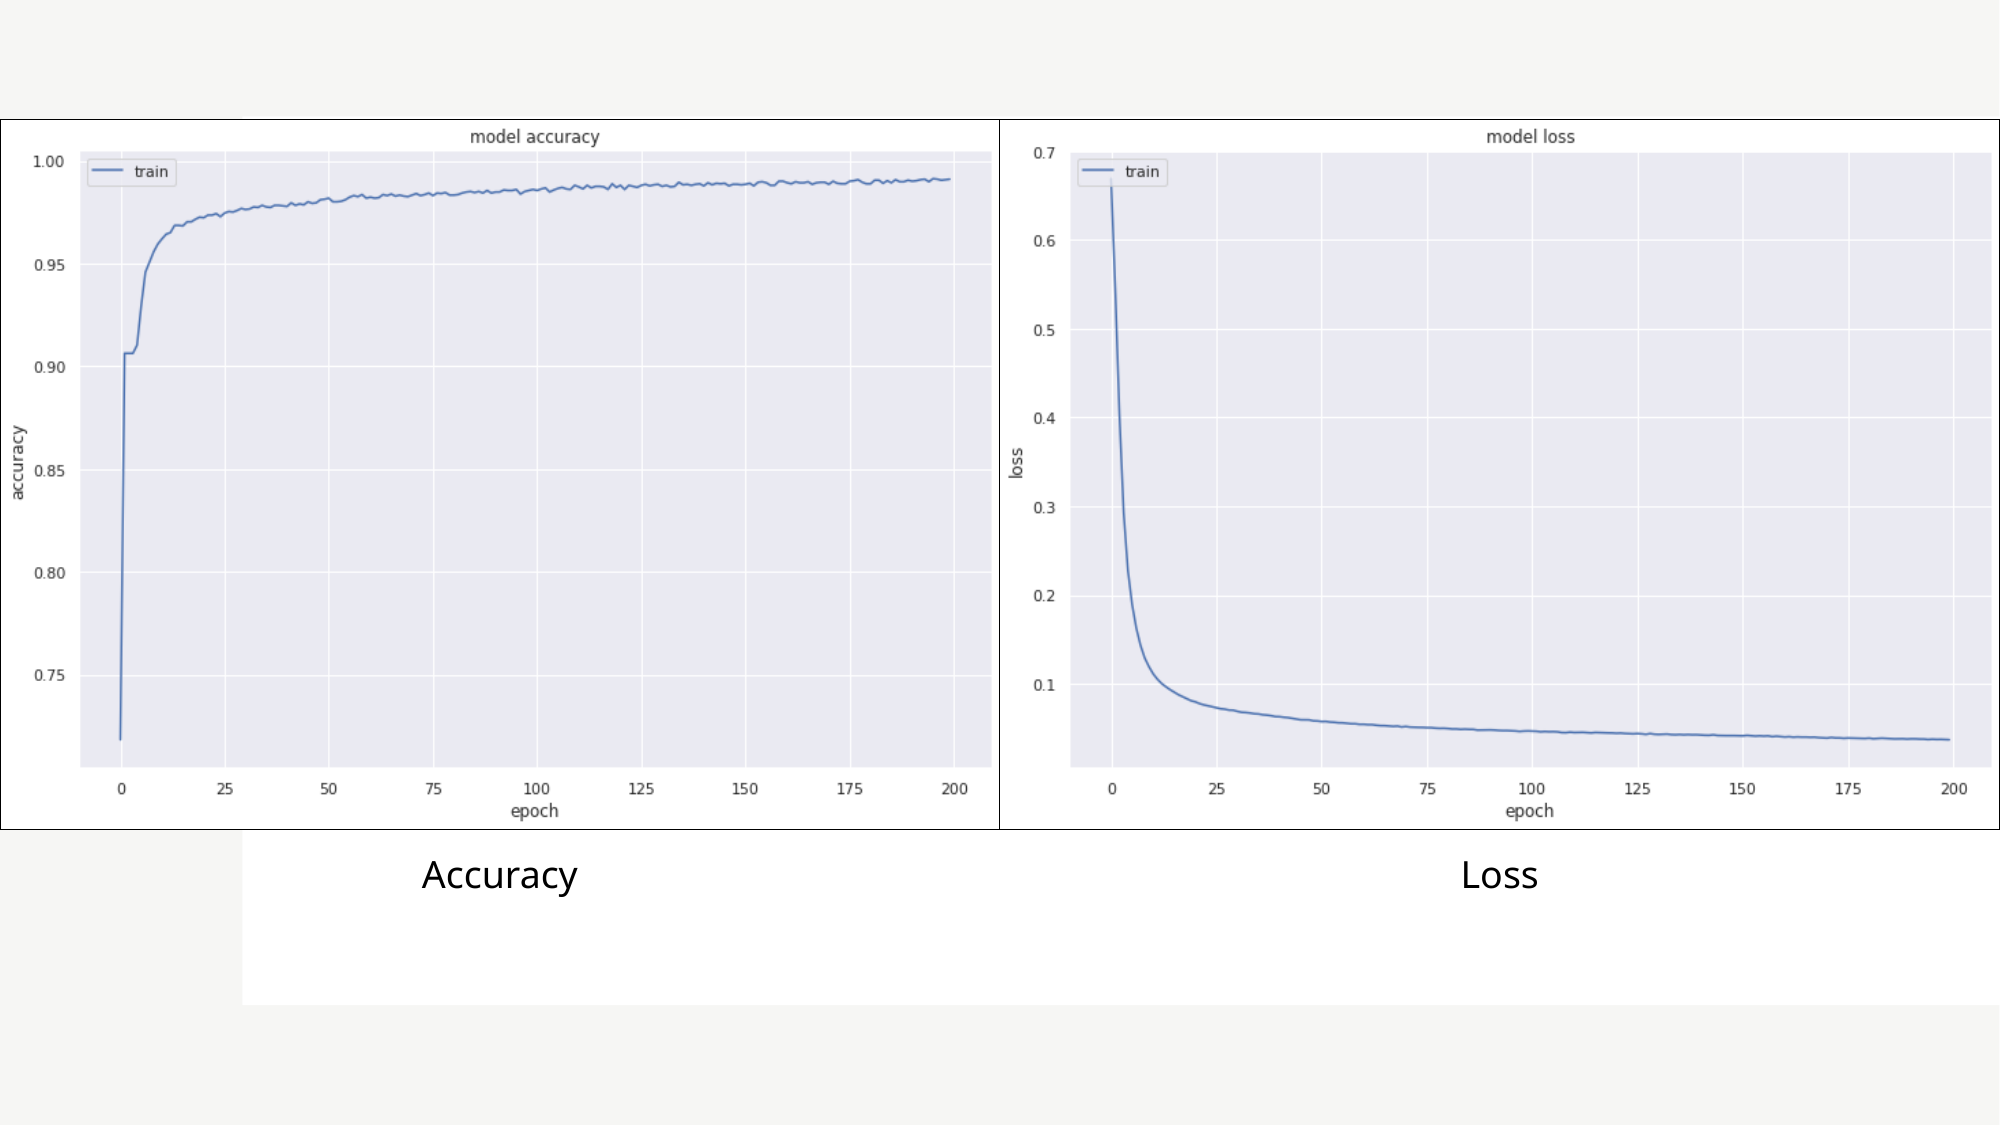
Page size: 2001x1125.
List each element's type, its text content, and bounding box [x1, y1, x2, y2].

picture [0, 119, 2000, 830]
text_box Accuracy [407, 843, 593, 904]
text_box Loss [1445, 843, 1554, 904]
